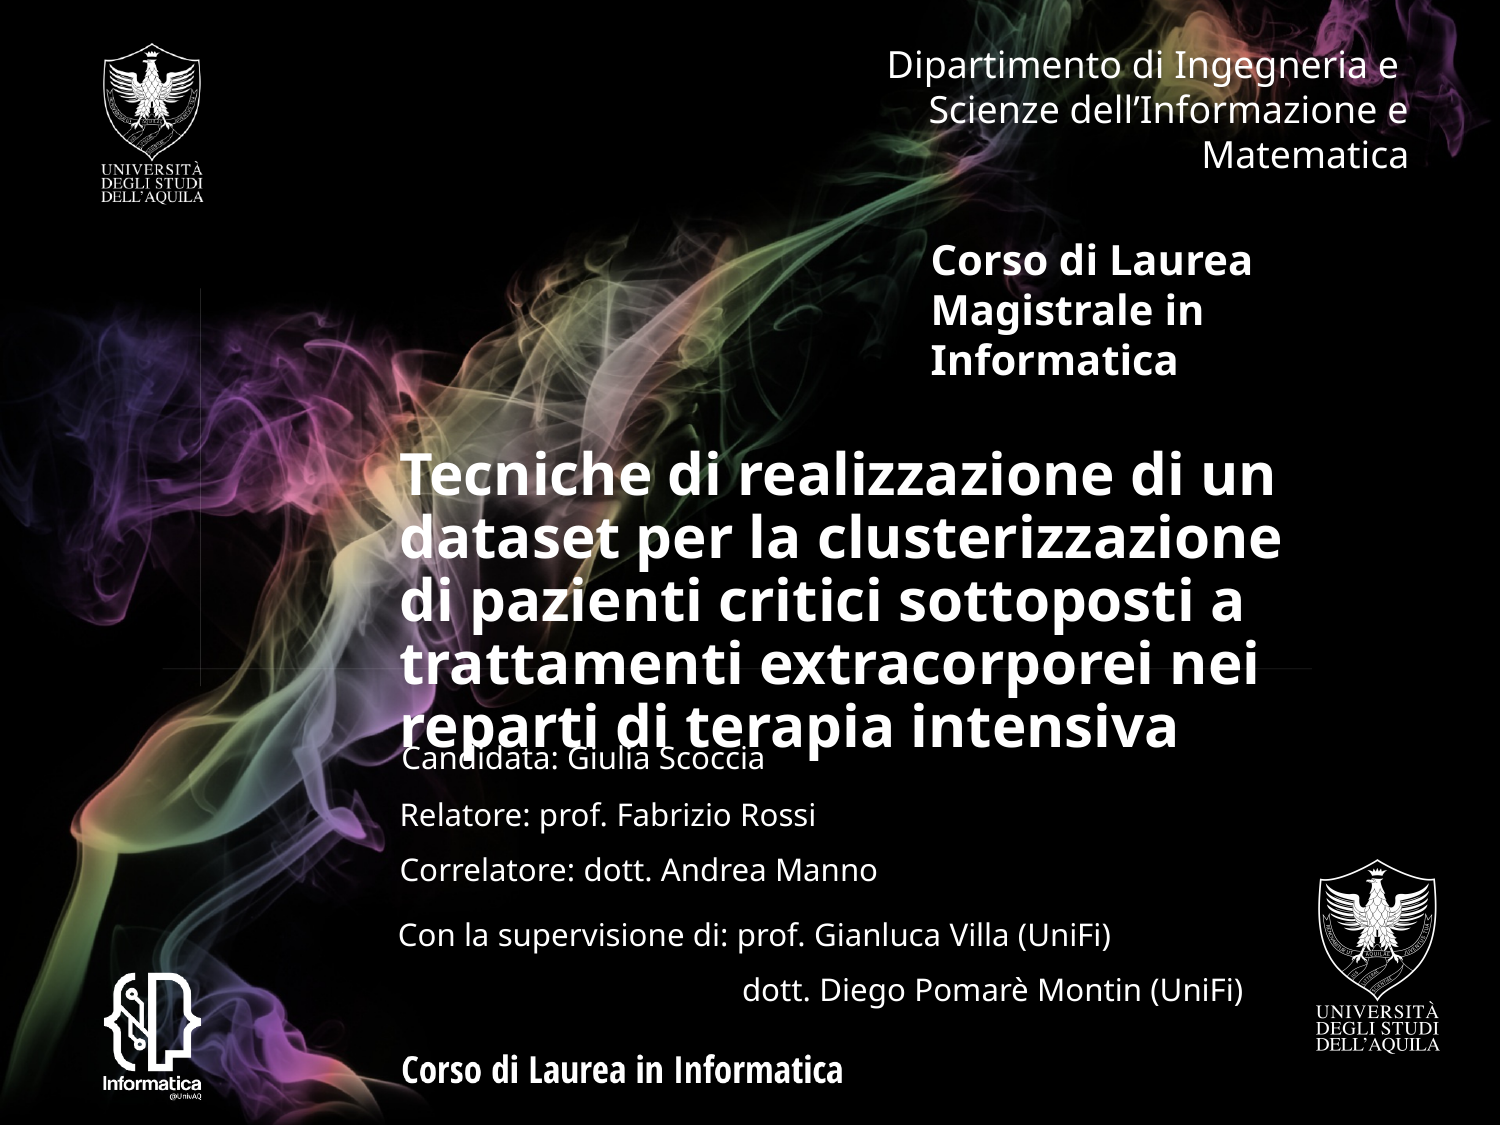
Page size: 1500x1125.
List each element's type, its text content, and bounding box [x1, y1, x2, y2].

text_box Con la supervisione di: prof. Gianluca Villa (UniFi) dott. Diego Pomarè Montin (UniFi) [383, 912, 1368, 1020]
picture [0, 0, 1500, 1125]
title Tecniche di realizzazione di un dataset per la clusterizzazione di pazienti critici sottoposti a trattamenti extracorporei nei reparti di terapia intensiva [384, 438, 1369, 708]
list Candidata: Giulia Scoccia [386, 735, 1372, 793]
list Relatore: prof. Fabrizio Rossi Correlatore: dott. Andrea Manno [384, 792, 1370, 913]
